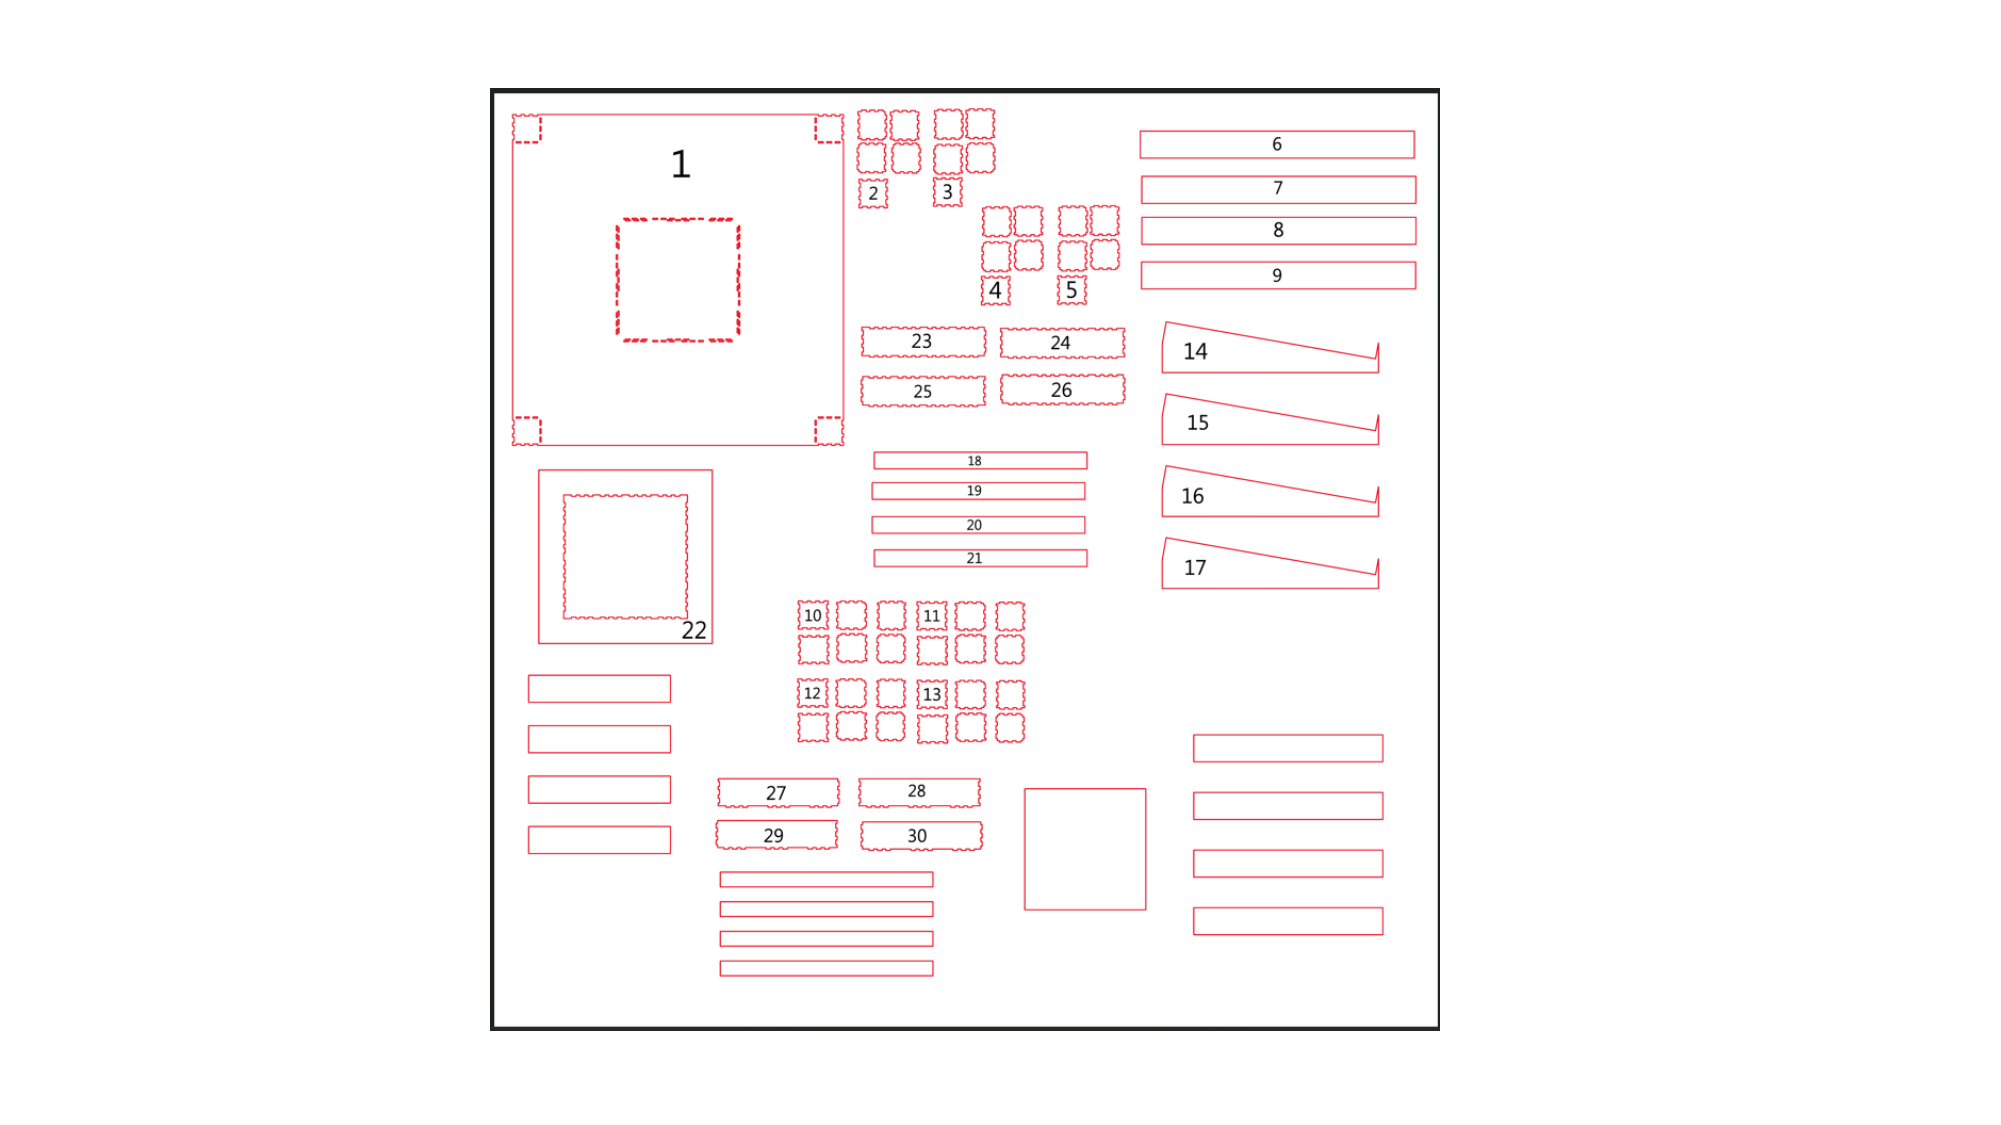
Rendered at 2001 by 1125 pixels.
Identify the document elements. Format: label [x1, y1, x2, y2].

list [490, 88, 1440, 1031]
